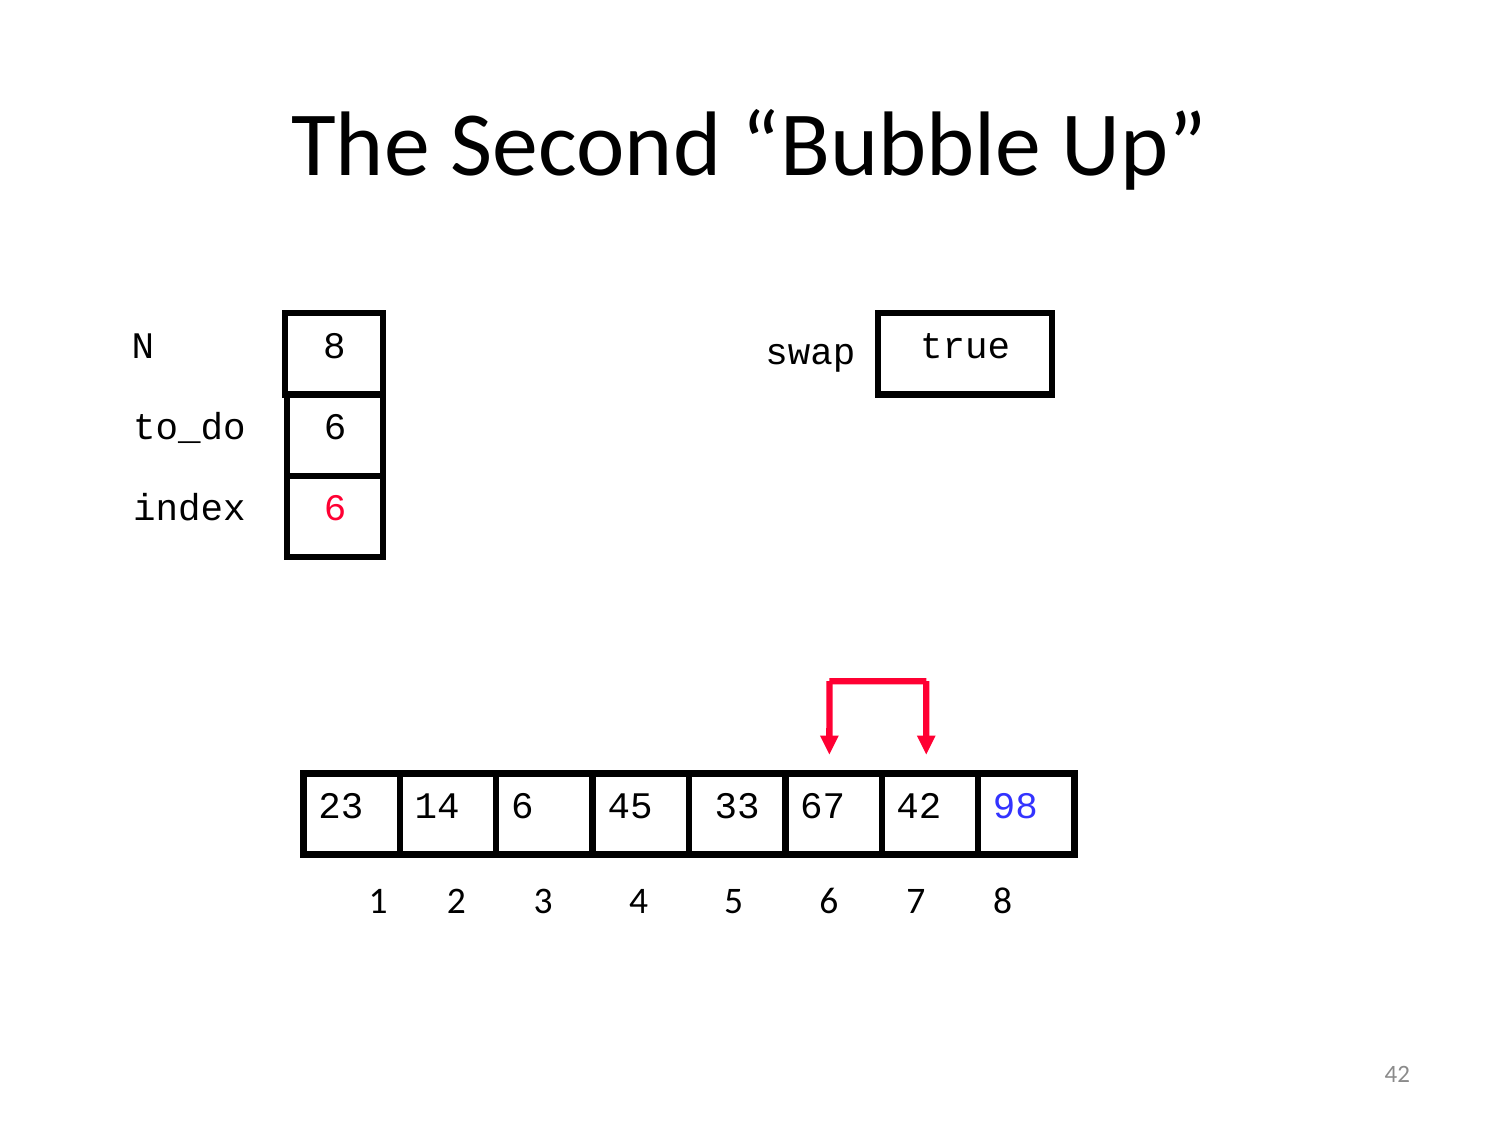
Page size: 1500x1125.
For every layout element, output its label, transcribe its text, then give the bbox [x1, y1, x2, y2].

text_box N [116, 313, 260, 373]
text_box true [877, 313, 1053, 395]
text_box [829, 680, 927, 755]
text_box 14 [400, 773, 497, 855]
text_box 6 [497, 773, 592, 855]
slide_number 42 [1074, 1042, 1425, 1103]
text_box to_do [118, 394, 261, 455]
text_box 23 [303, 773, 400, 855]
text_box 1 2 3 4 5 6 7 8 [353, 868, 1029, 928]
text_box 98 [978, 773, 1075, 855]
text_box 6 [286, 395, 384, 475]
text_box 42 [881, 773, 978, 855]
text_box 45 [592, 773, 688, 855]
text_box index [118, 475, 261, 536]
text_box 8 [285, 313, 384, 395]
title The Second “Bubble Up” [75, 45, 1425, 233]
text_box swap [750, 319, 877, 380]
text_box 67 [786, 773, 881, 855]
text_box 33 [688, 773, 786, 855]
text_box 6 [286, 475, 384, 557]
